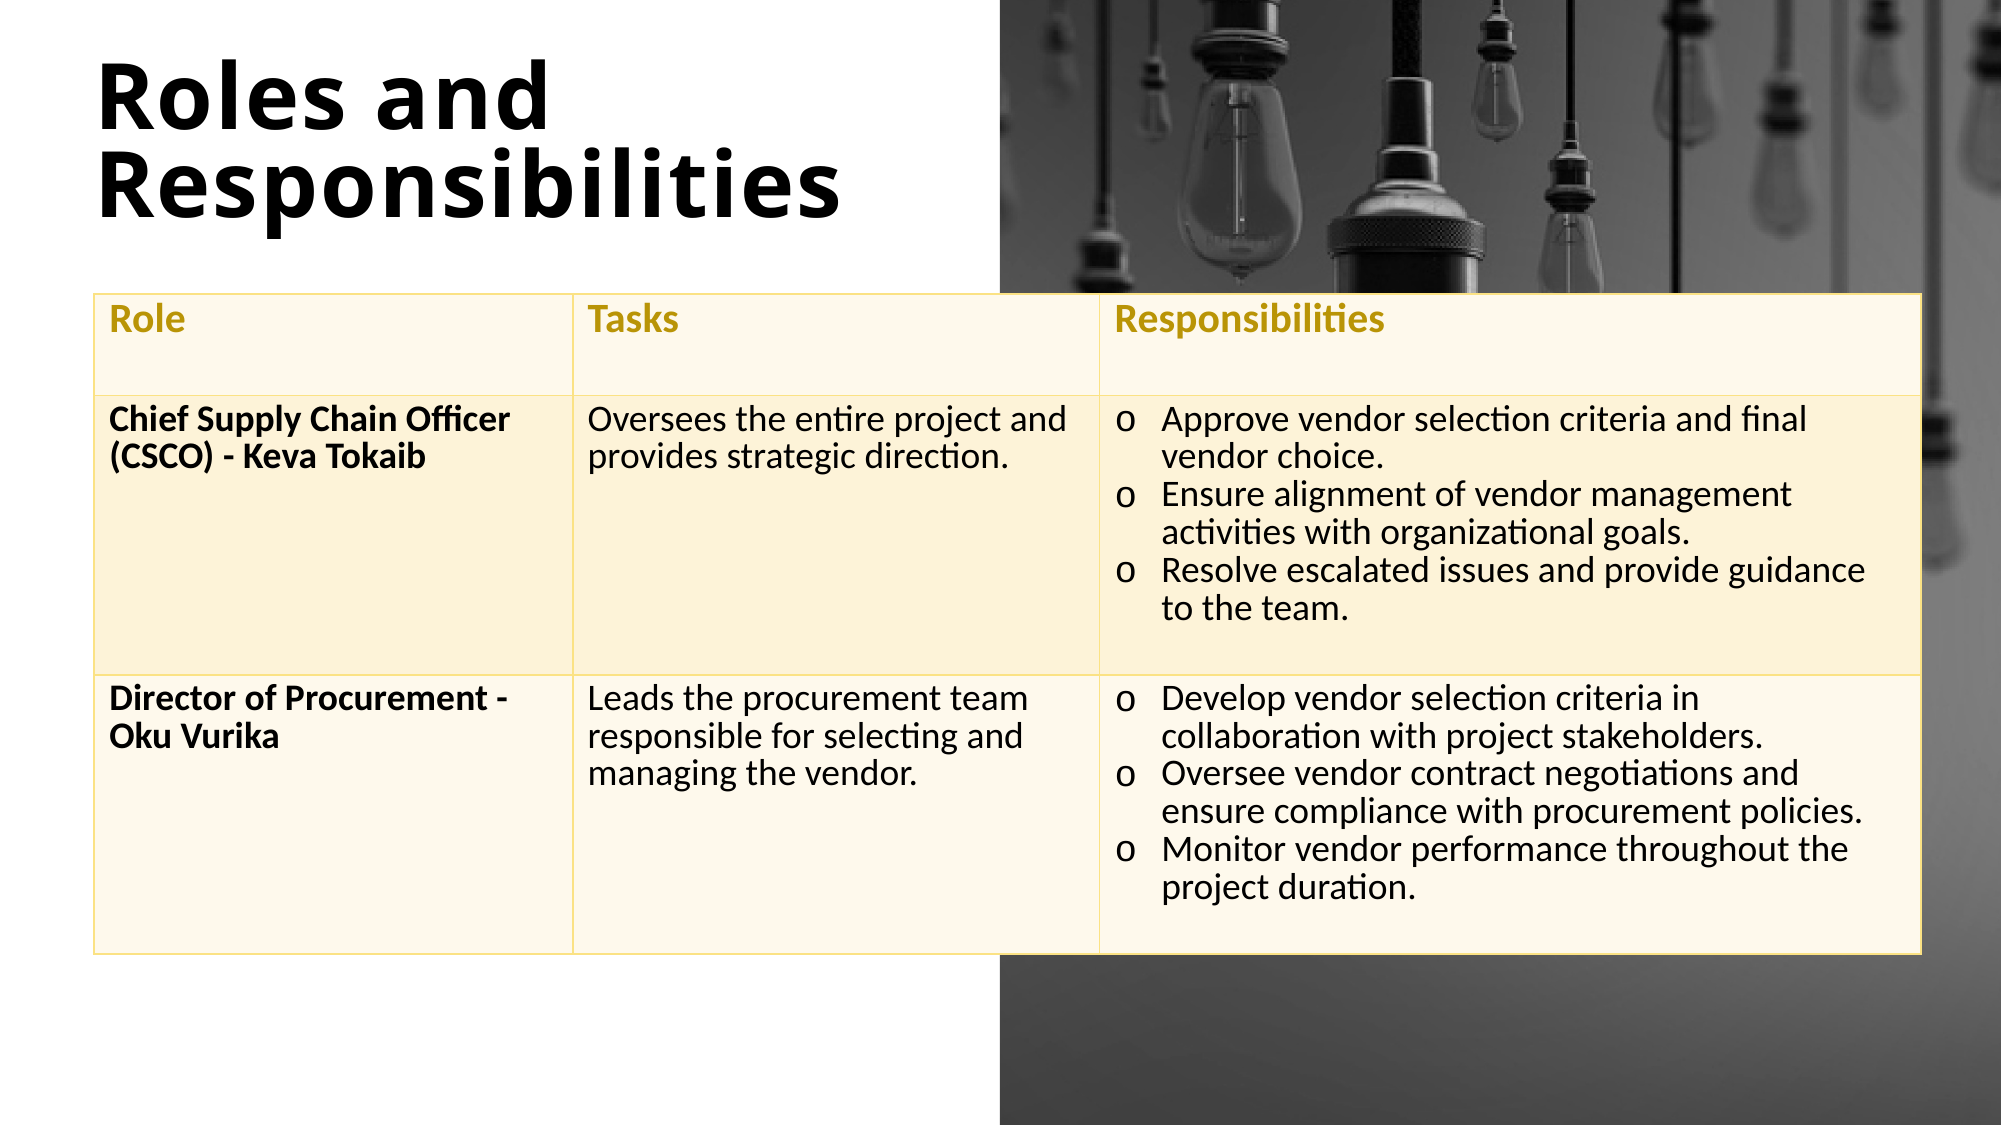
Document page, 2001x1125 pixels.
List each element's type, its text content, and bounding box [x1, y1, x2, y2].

table_header Tasks [574, 295, 999, 395]
title Roles and Responsibilities [94, 45, 925, 235]
table_header Role [95, 295, 572, 395]
table_cell Chief Supply Chain Officer (CSCO) - Keva Tokaib [95, 396, 572, 674]
picture [999, 0, 2001, 1125]
table_cell Oversees the entire project and provides strategic direction. [574, 396, 999, 674]
table_cell Leads the procurement team responsible for selecting and managing the vendor. [574, 676, 999, 953]
table_cell Director of Procurement - Oku Vurika [95, 676, 572, 953]
